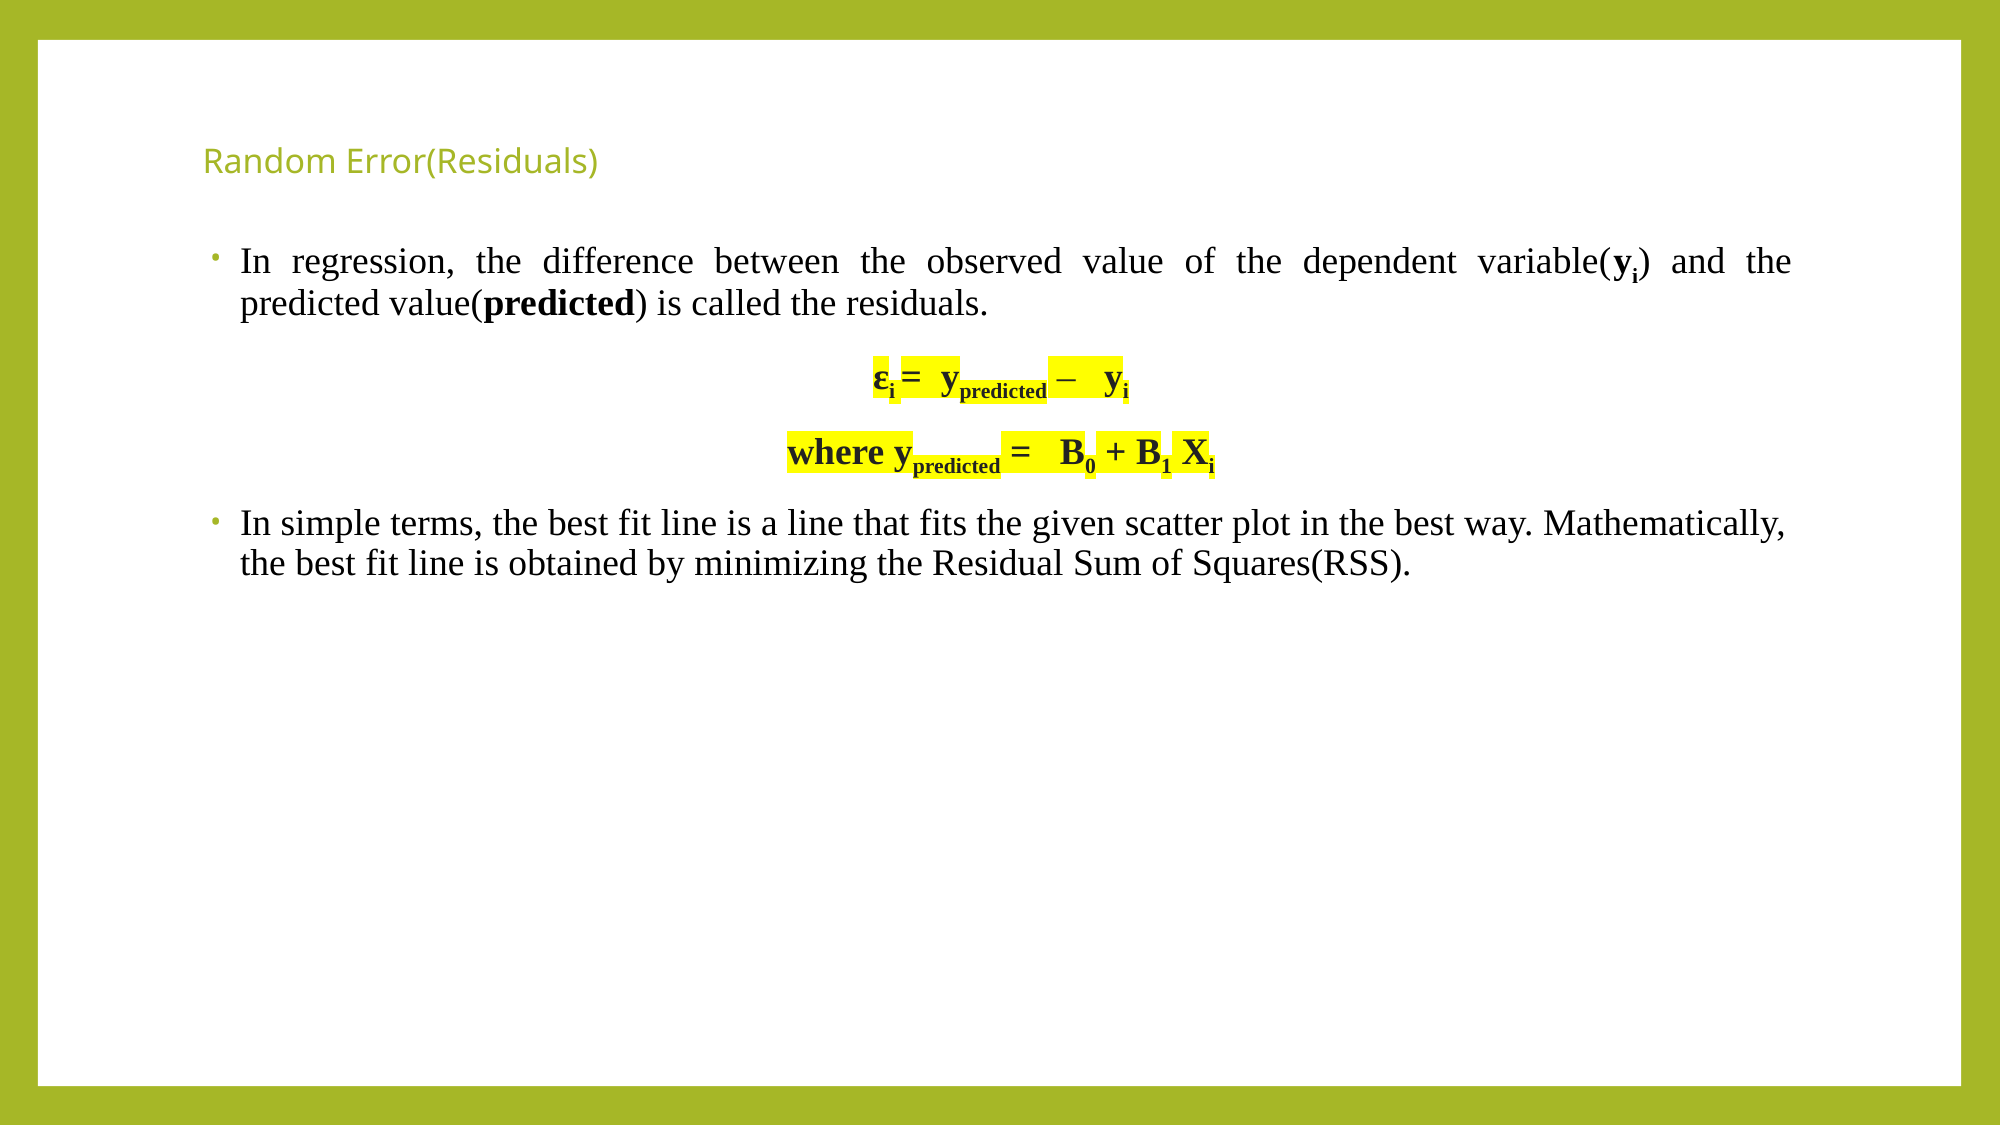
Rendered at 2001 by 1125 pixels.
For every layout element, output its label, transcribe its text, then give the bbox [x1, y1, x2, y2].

title Random Error(Residuals) [187, 99, 1808, 229]
list In regression, the difference between the observed value of the dependent variable(yi) and the predicted value(predicted) is called the residuals. εi = ypredicted – yi where ypredicted = B0 + B1 Xi In simple terms, the best fit line is a line that fits the given scatter plot in the best way. Mathematically, the best fit line is obtained by minimizing the Residual Sum of Squares(RSS). [187, 229, 1808, 1000]
